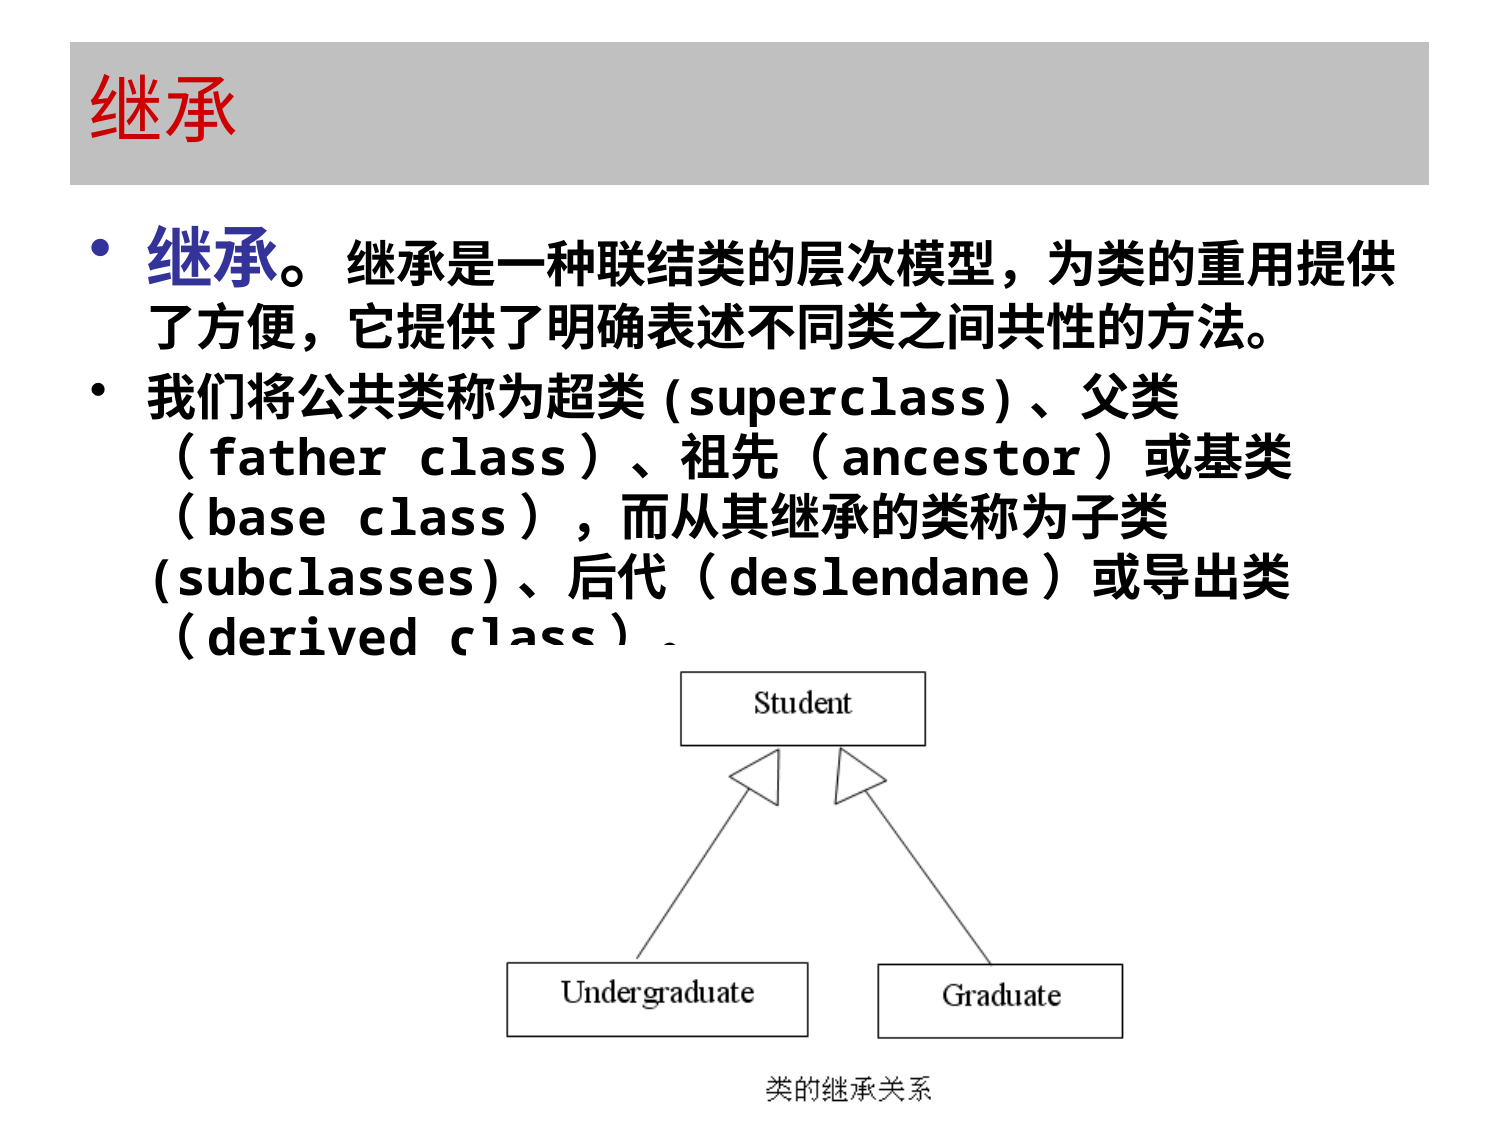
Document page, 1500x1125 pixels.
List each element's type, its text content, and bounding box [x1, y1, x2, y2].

text_box 继承。继承是一种联结类的层次模型，为类的重用提供了方便，它提供了明确表述不同类之间共性的方法。 我们将公共类称为超类(superclass)、父类（father class）、祖先（ancestor）或基类（base class），而从其继承的类称为子类(subclasses)、后代（deslendane）或导出类（derived class）。 [74, 207, 1425, 1005]
title 继承 [73, 42, 1425, 173]
picture [70, 42, 1429, 185]
picture [466, 645, 1158, 1125]
